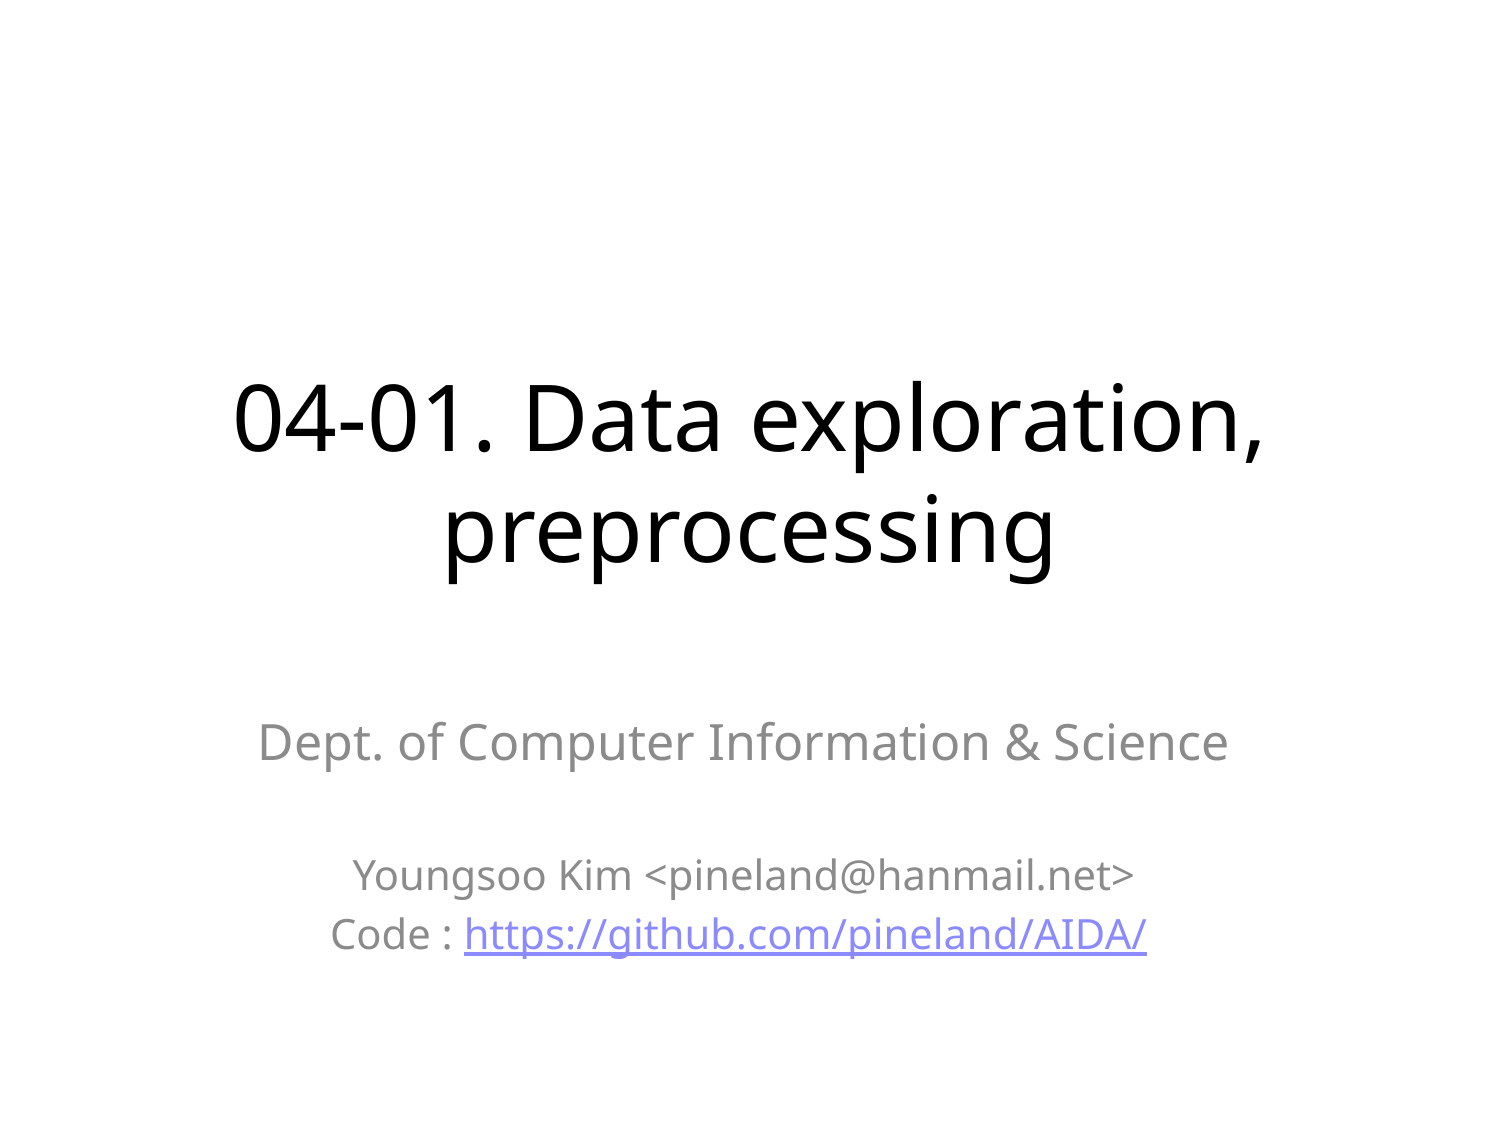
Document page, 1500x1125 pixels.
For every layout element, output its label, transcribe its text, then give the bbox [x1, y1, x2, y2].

text_box Dept. of Computer Information & Science Youngsoo Kim <pineland@hanmail.net> Code : https://github.com/pineland/AIDA/ [135, 633, 1353, 929]
title 04-01. Data exploration, preprocessing [112, 349, 1388, 591]
